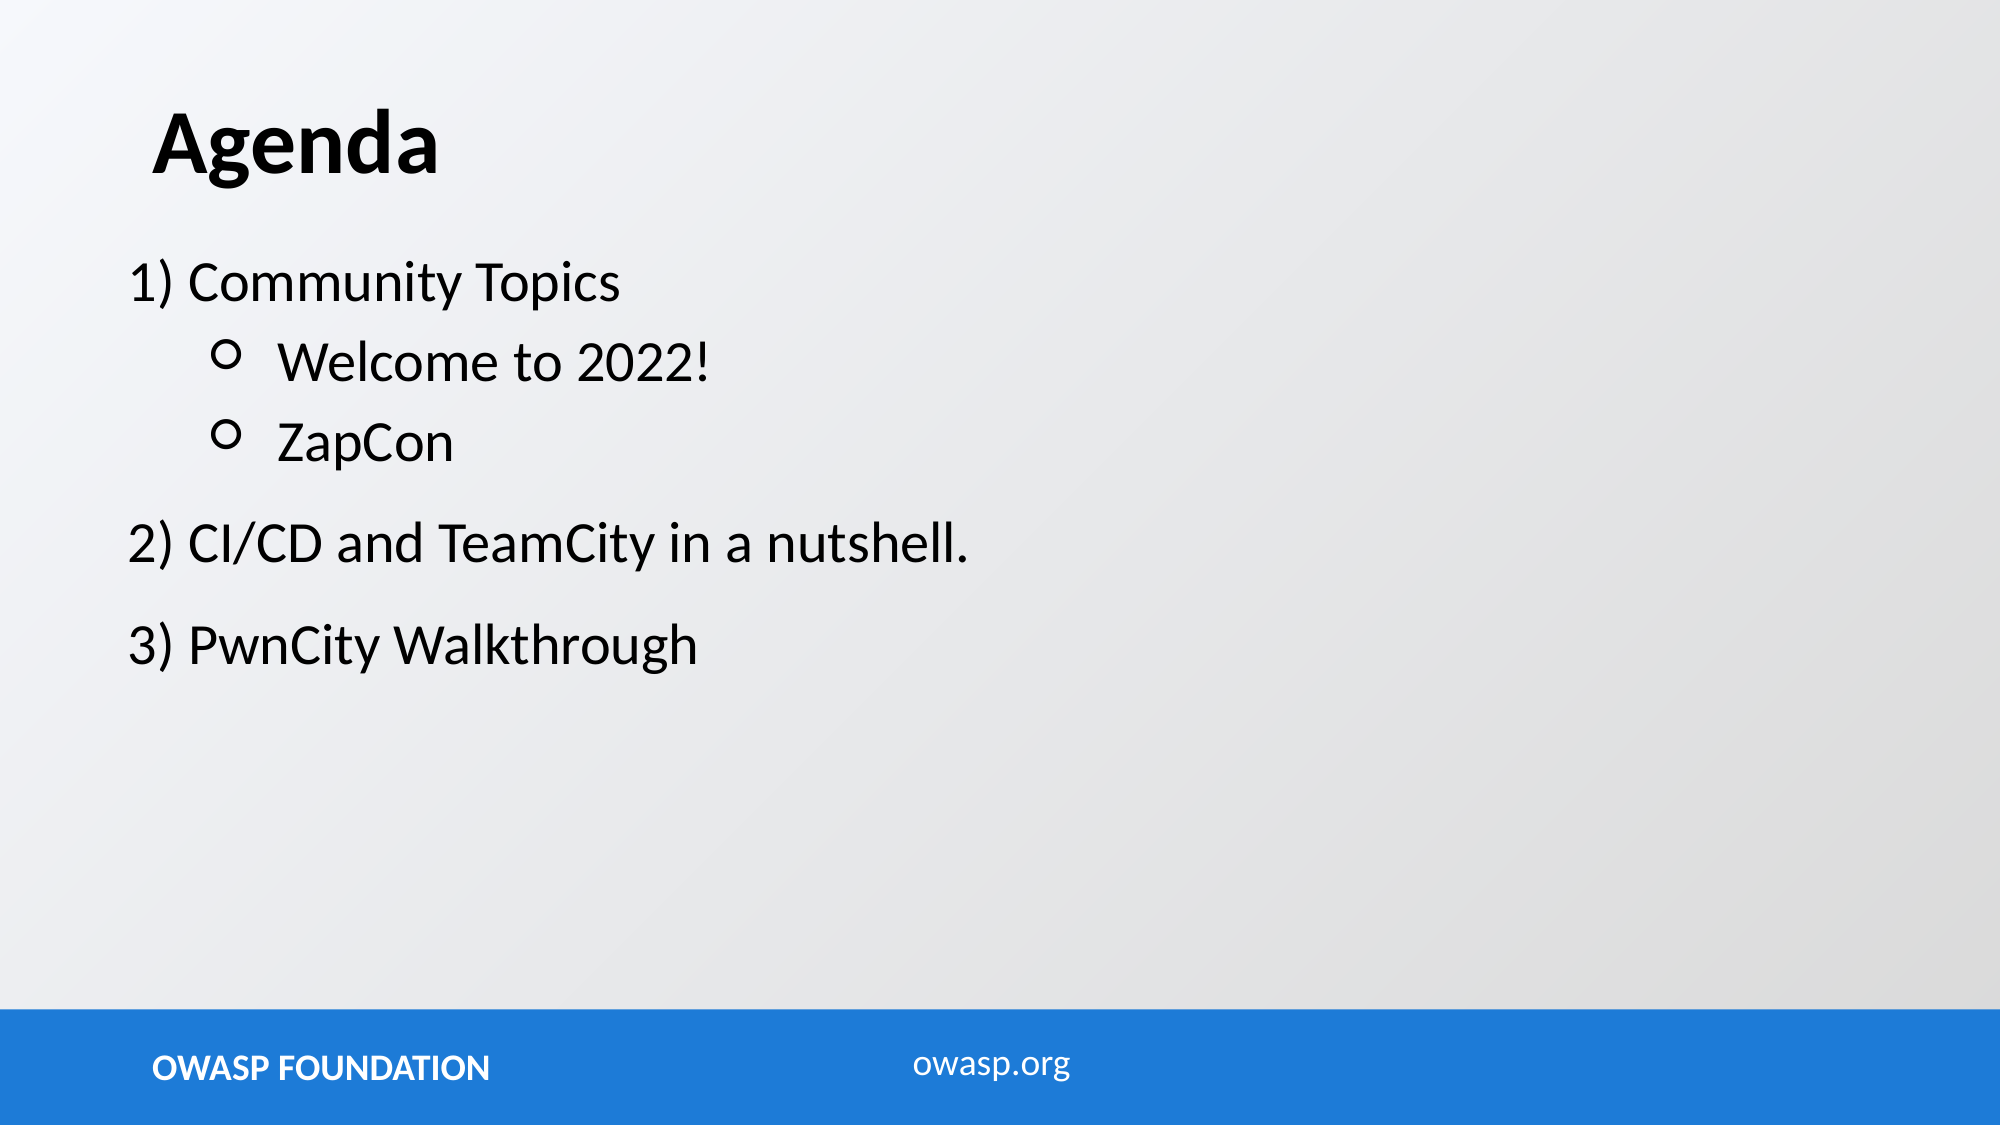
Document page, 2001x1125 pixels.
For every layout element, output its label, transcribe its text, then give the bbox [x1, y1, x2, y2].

text_box Community Topics Welcome to 2022! ZapCon CI/CD and TeamCity in a nutshell. PwnCity Walkthrough [112, 224, 1396, 892]
text_box Agenda [137, 35, 1863, 253]
